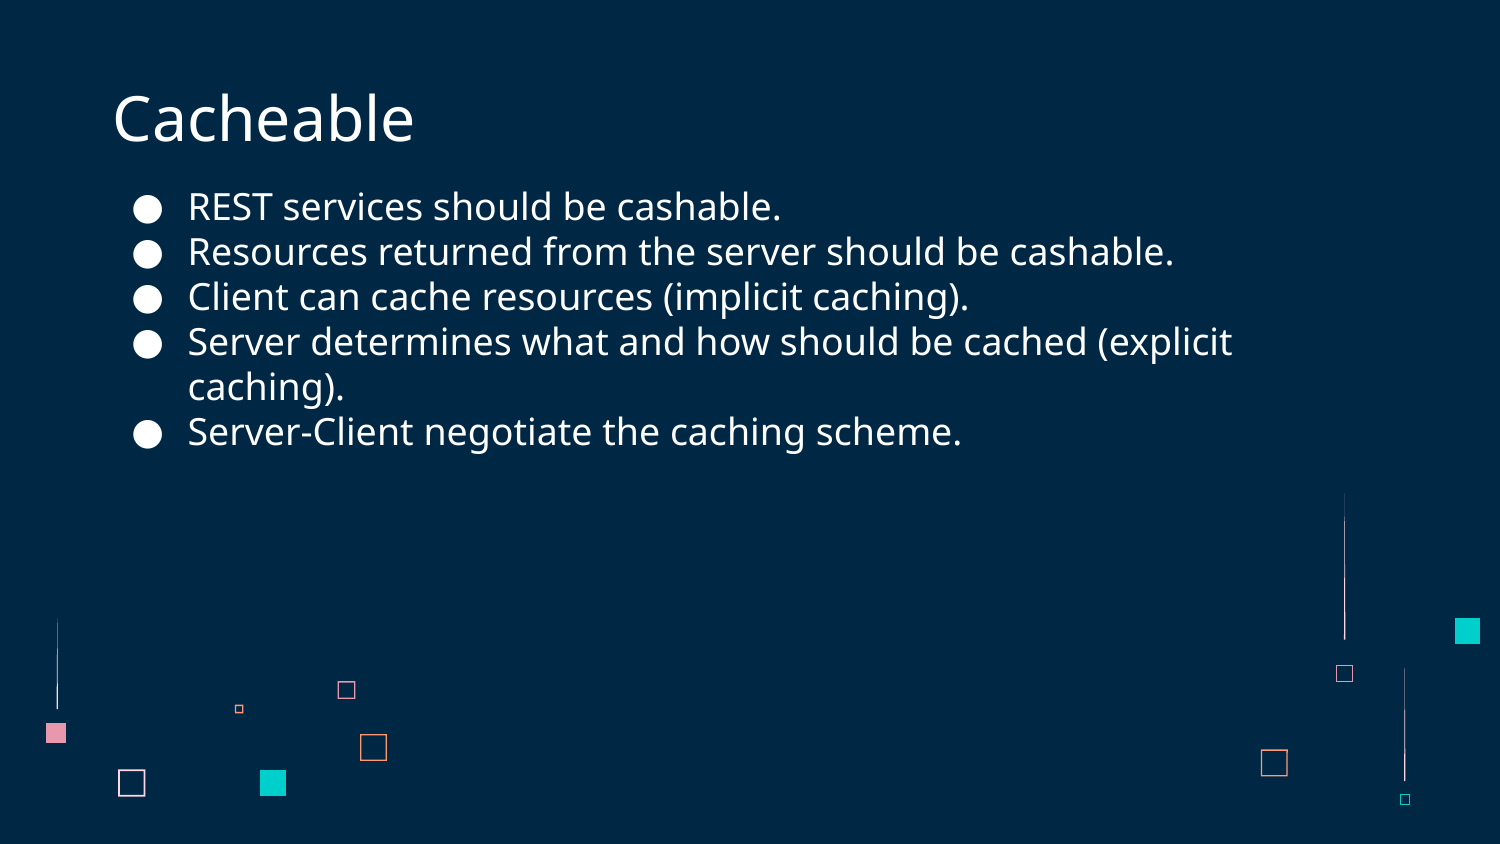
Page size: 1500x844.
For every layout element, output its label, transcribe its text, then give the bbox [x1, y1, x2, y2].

title Cacheable [101, 67, 543, 163]
list REST services should be cashable. Resources returned from the server should be cashable. Client can cache resources (implicit caching). Server determines what and how should be cached (explicit caching). Server-Client negotiate the caching scheme. [101, 171, 1312, 703]
